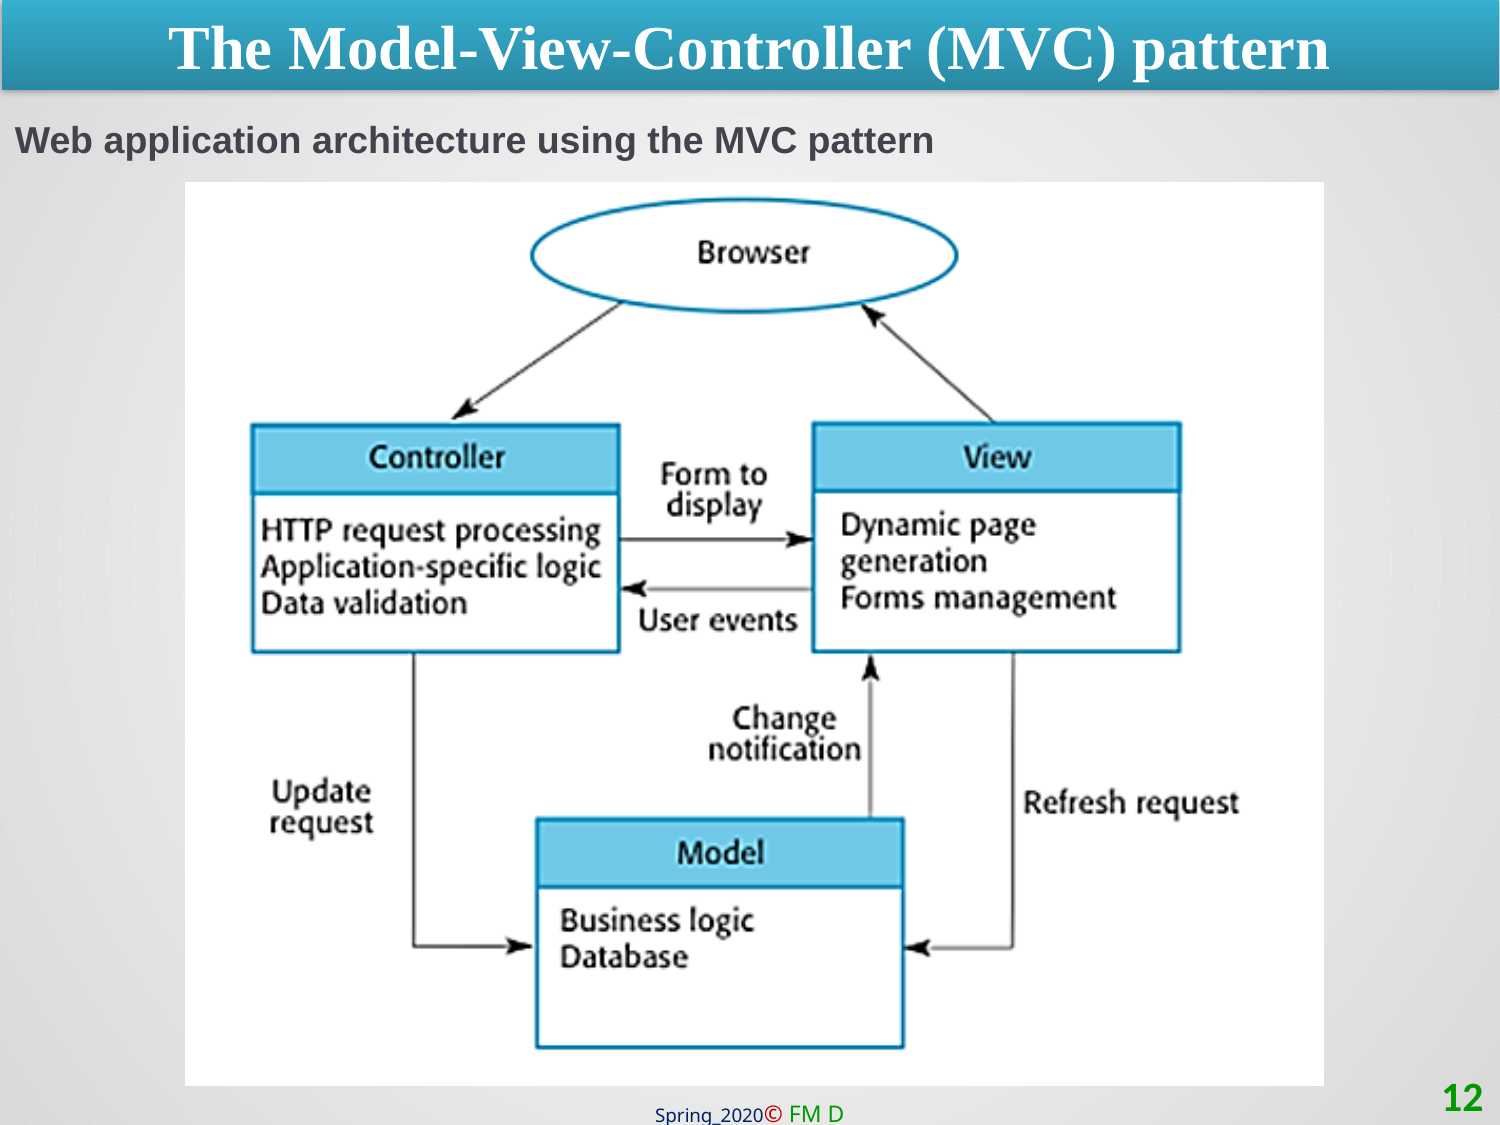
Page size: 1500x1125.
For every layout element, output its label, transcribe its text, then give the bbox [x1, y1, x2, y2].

slide_number 12 [1148, 1065, 1499, 1125]
text_box [745, 141, 1496, 204]
picture [185, 182, 1324, 1087]
text_box Web application architecture using the MVC pattern [0, 109, 1125, 169]
text_box The Model-View-Controller (MVC) pattern [2, 0, 1499, 90]
